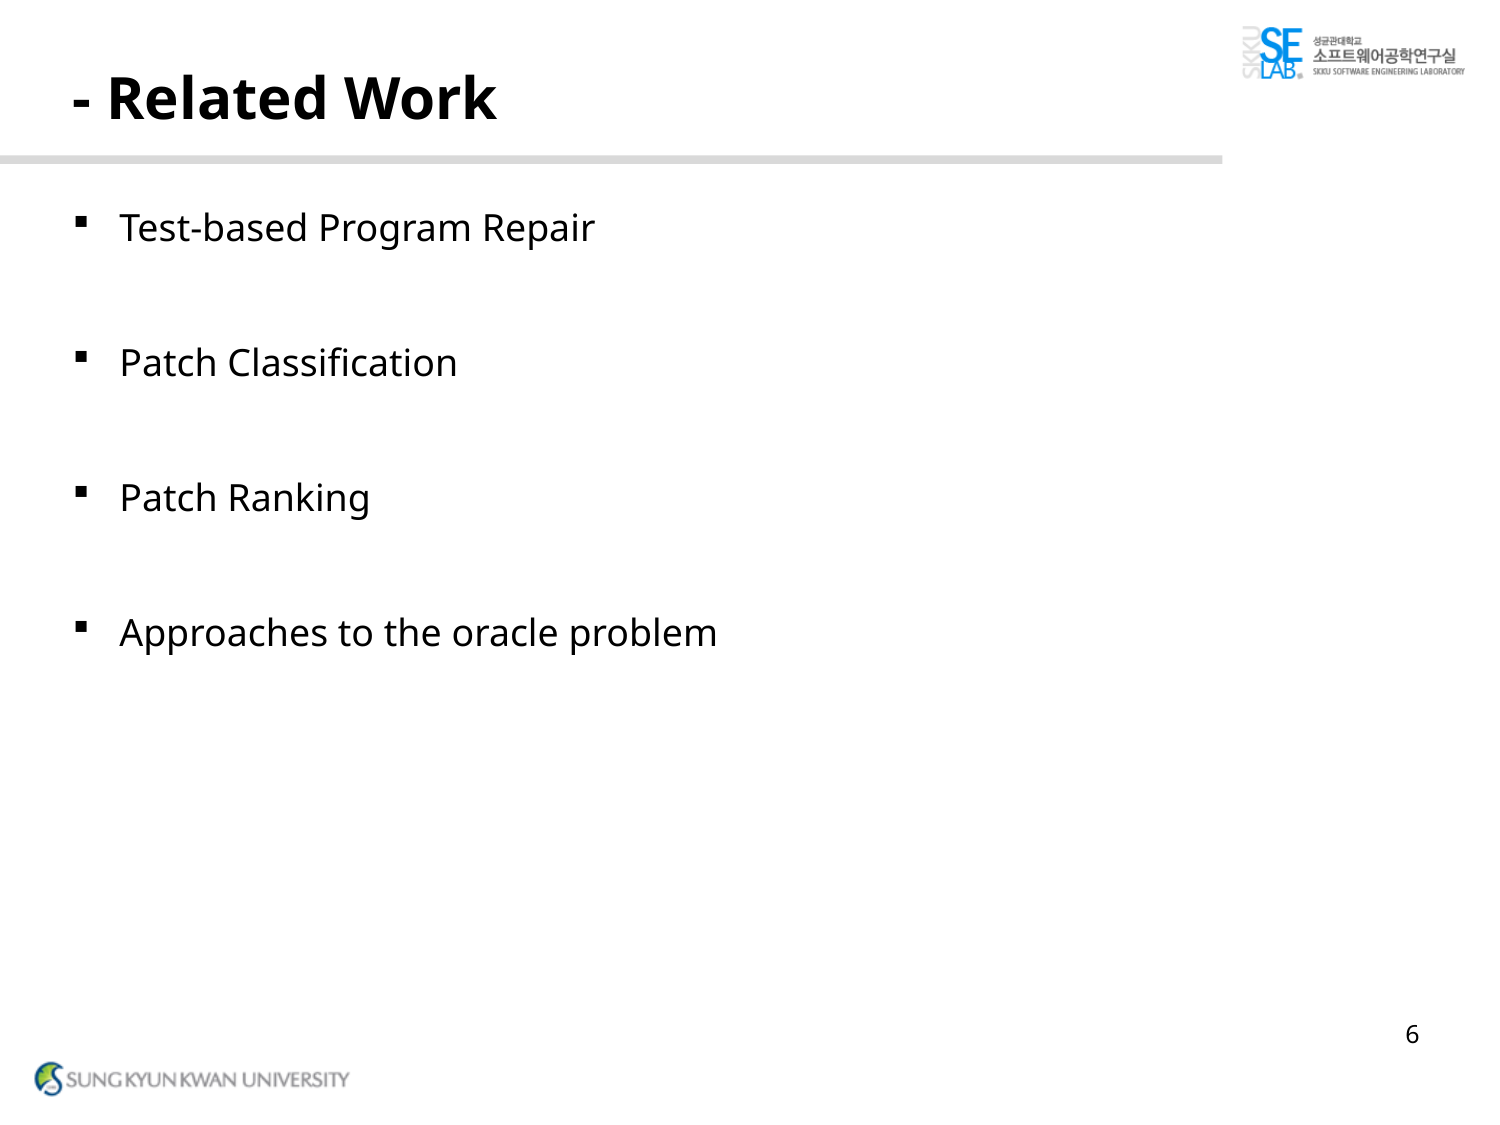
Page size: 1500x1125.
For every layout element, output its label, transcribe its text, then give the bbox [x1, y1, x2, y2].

text_box Test-based Program Repair Patch Classification Patch Ranking Approaches to the oracle problem [64, 196, 1412, 662]
picture [1391, 0, 1500, 134]
picture [17, 1046, 366, 1110]
title - Related Work [64, 0, 1391, 194]
slide_number 6 [1076, 1011, 1428, 1059]
